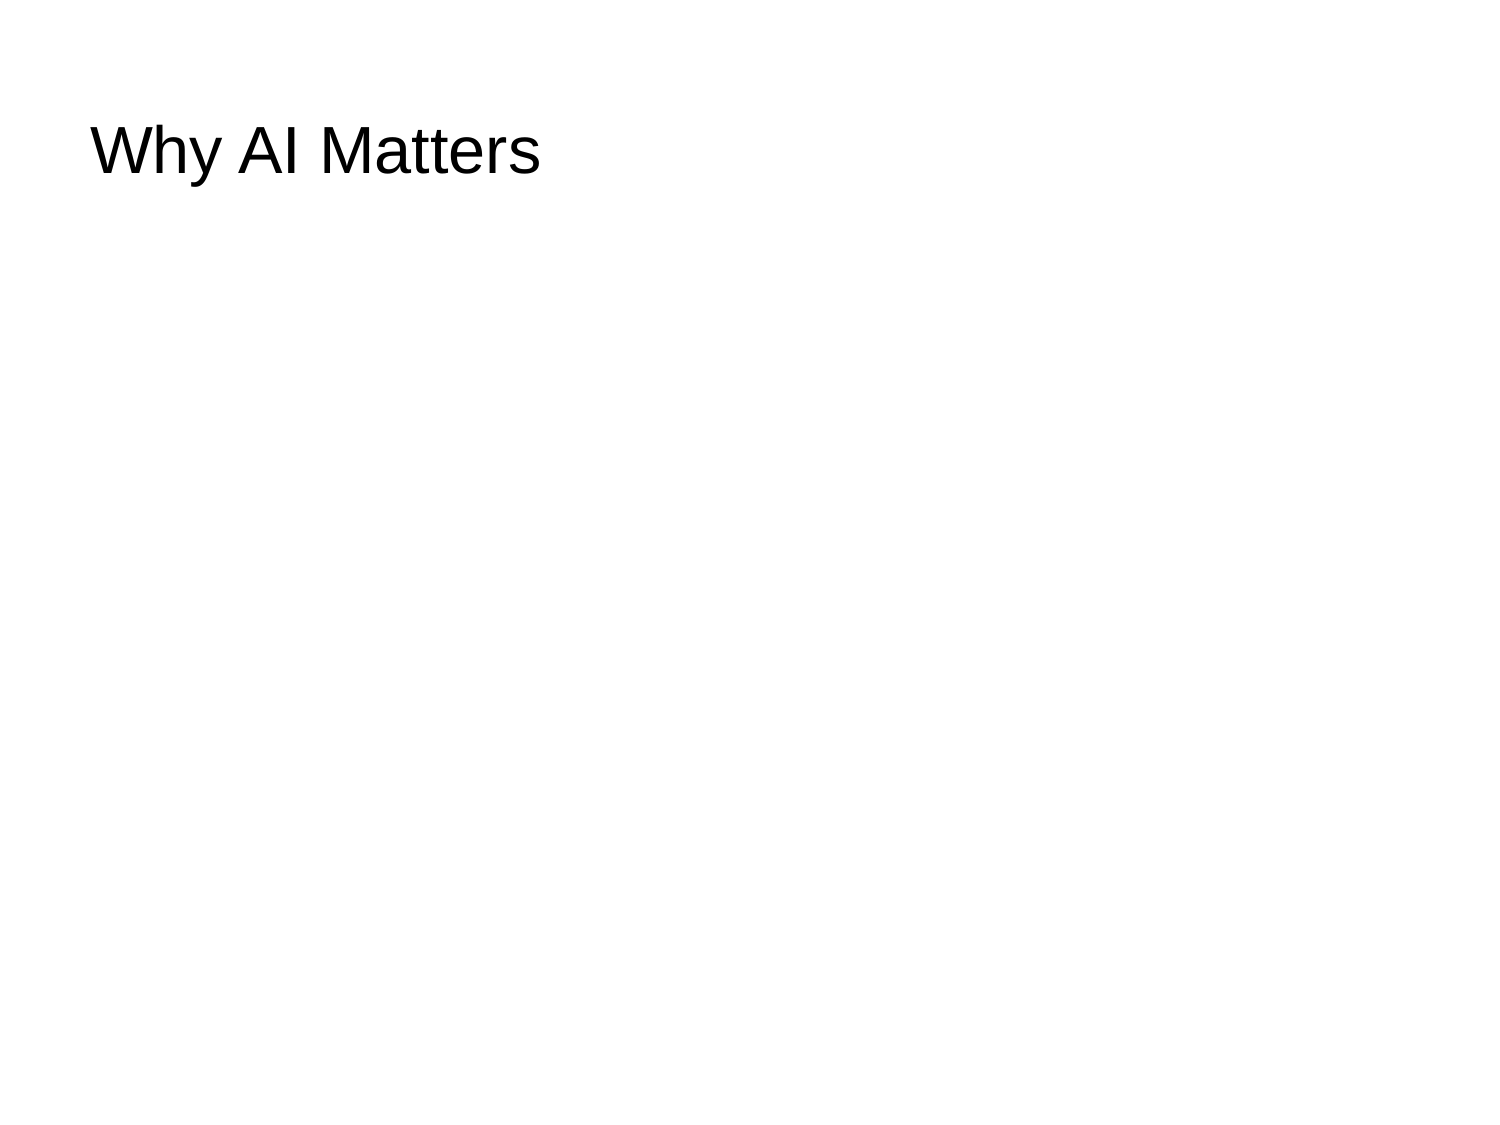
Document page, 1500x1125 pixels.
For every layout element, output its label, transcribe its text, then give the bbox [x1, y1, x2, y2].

title Why AI Matters [75, 45, 1425, 233]
